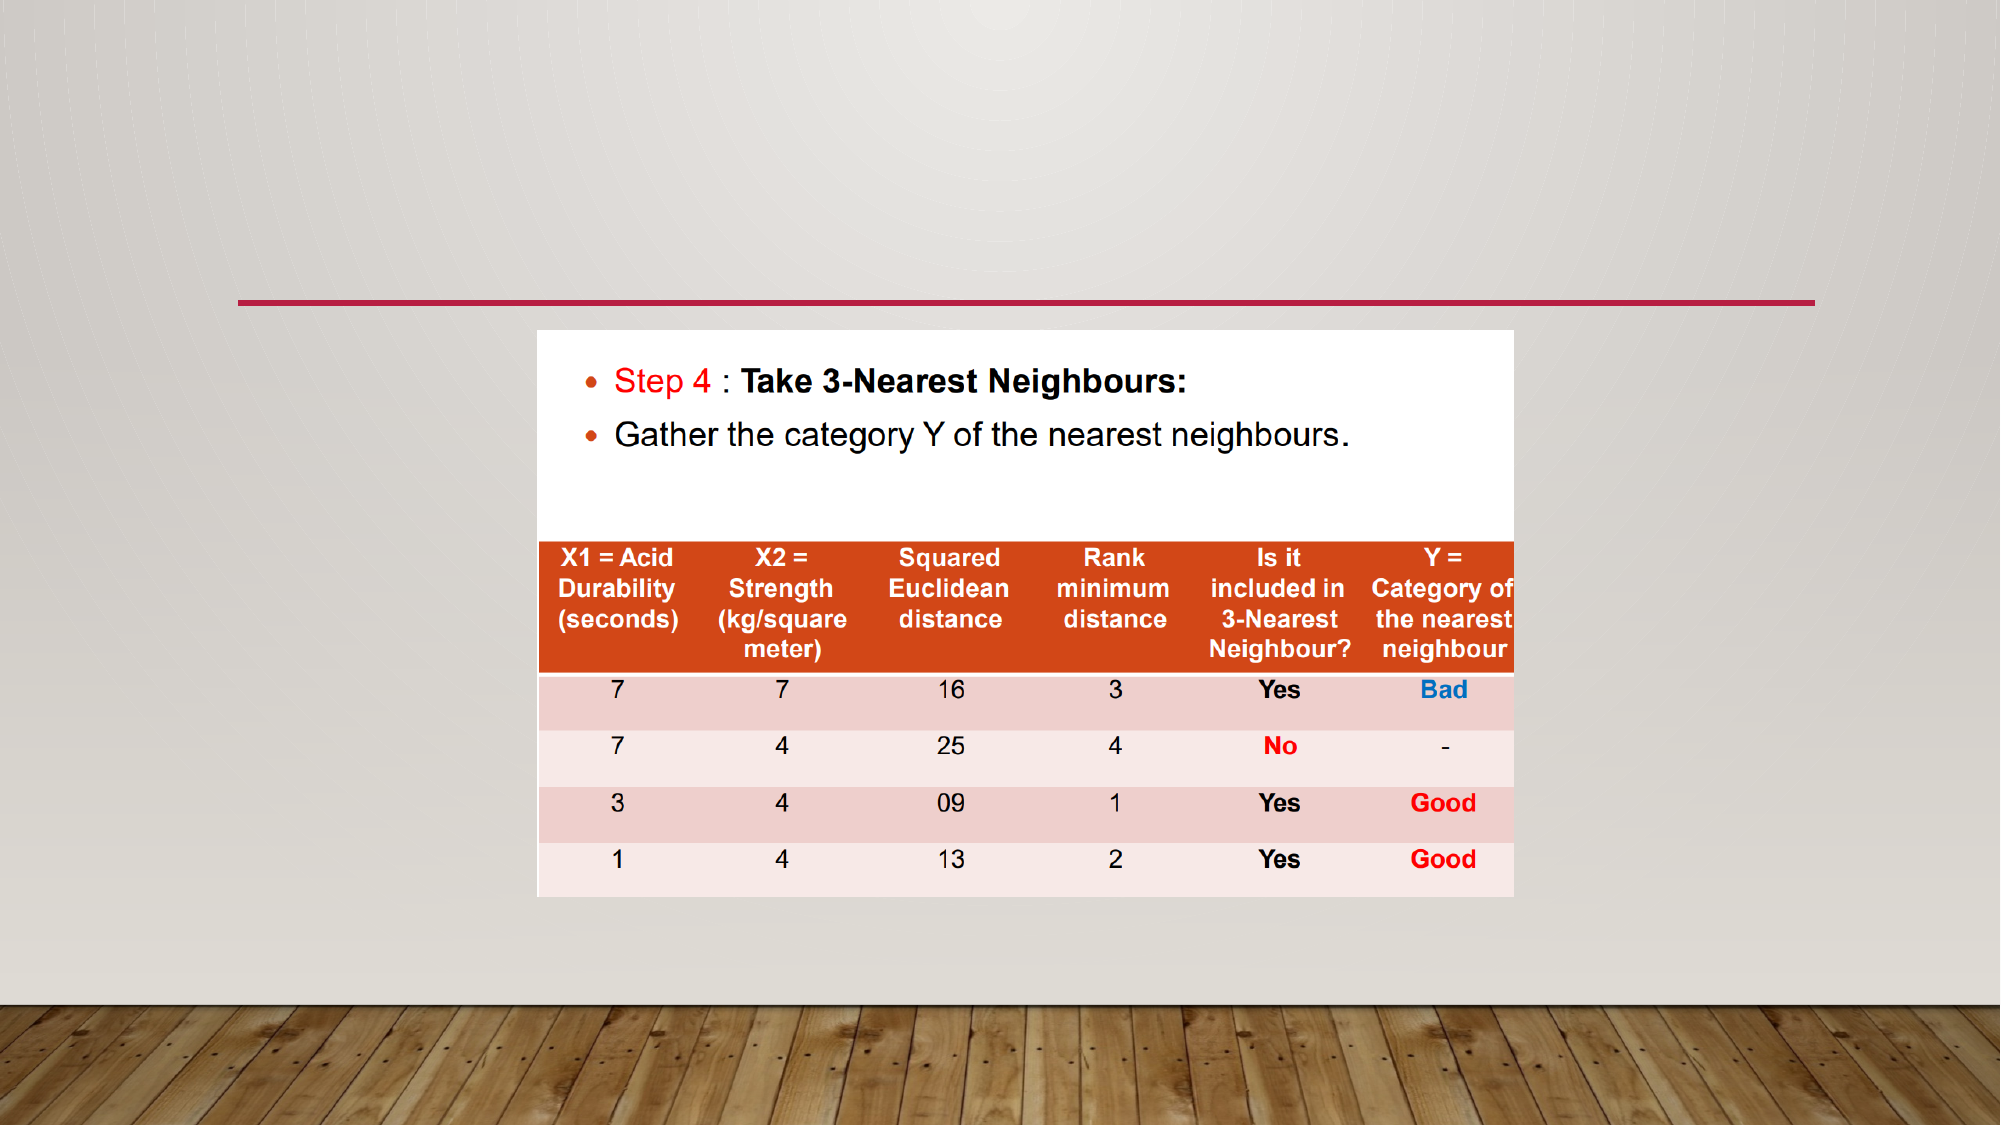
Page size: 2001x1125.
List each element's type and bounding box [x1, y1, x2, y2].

picture [0, 1005, 2000, 1125]
list [537, 330, 1515, 897]
